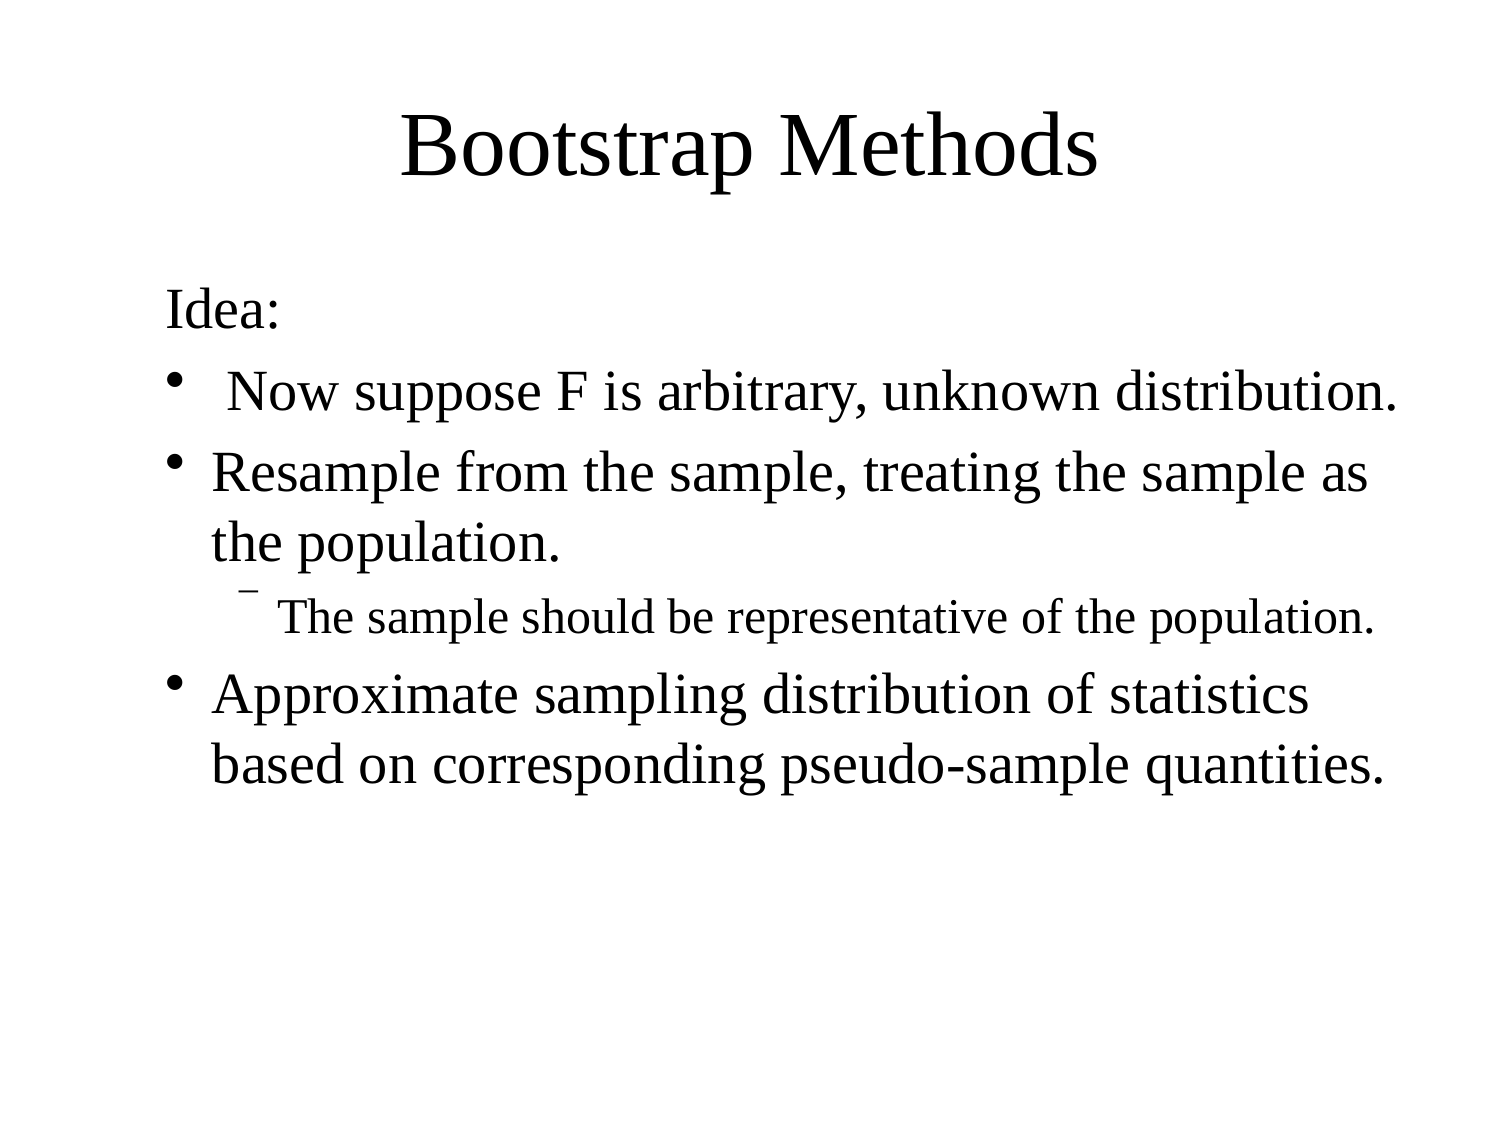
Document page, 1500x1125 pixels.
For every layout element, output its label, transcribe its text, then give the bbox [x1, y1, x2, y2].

list Idea: Now suppose F is arbitrary, unknown distribution. Resample from the sample, treating the sample as the population. The sample should be representative of the population. Approximate sampling distribution of statistics based on corresponding pseudo-sample quantities. [74, 262, 1426, 1006]
title Bootstrap Methods [74, 44, 1426, 233]
